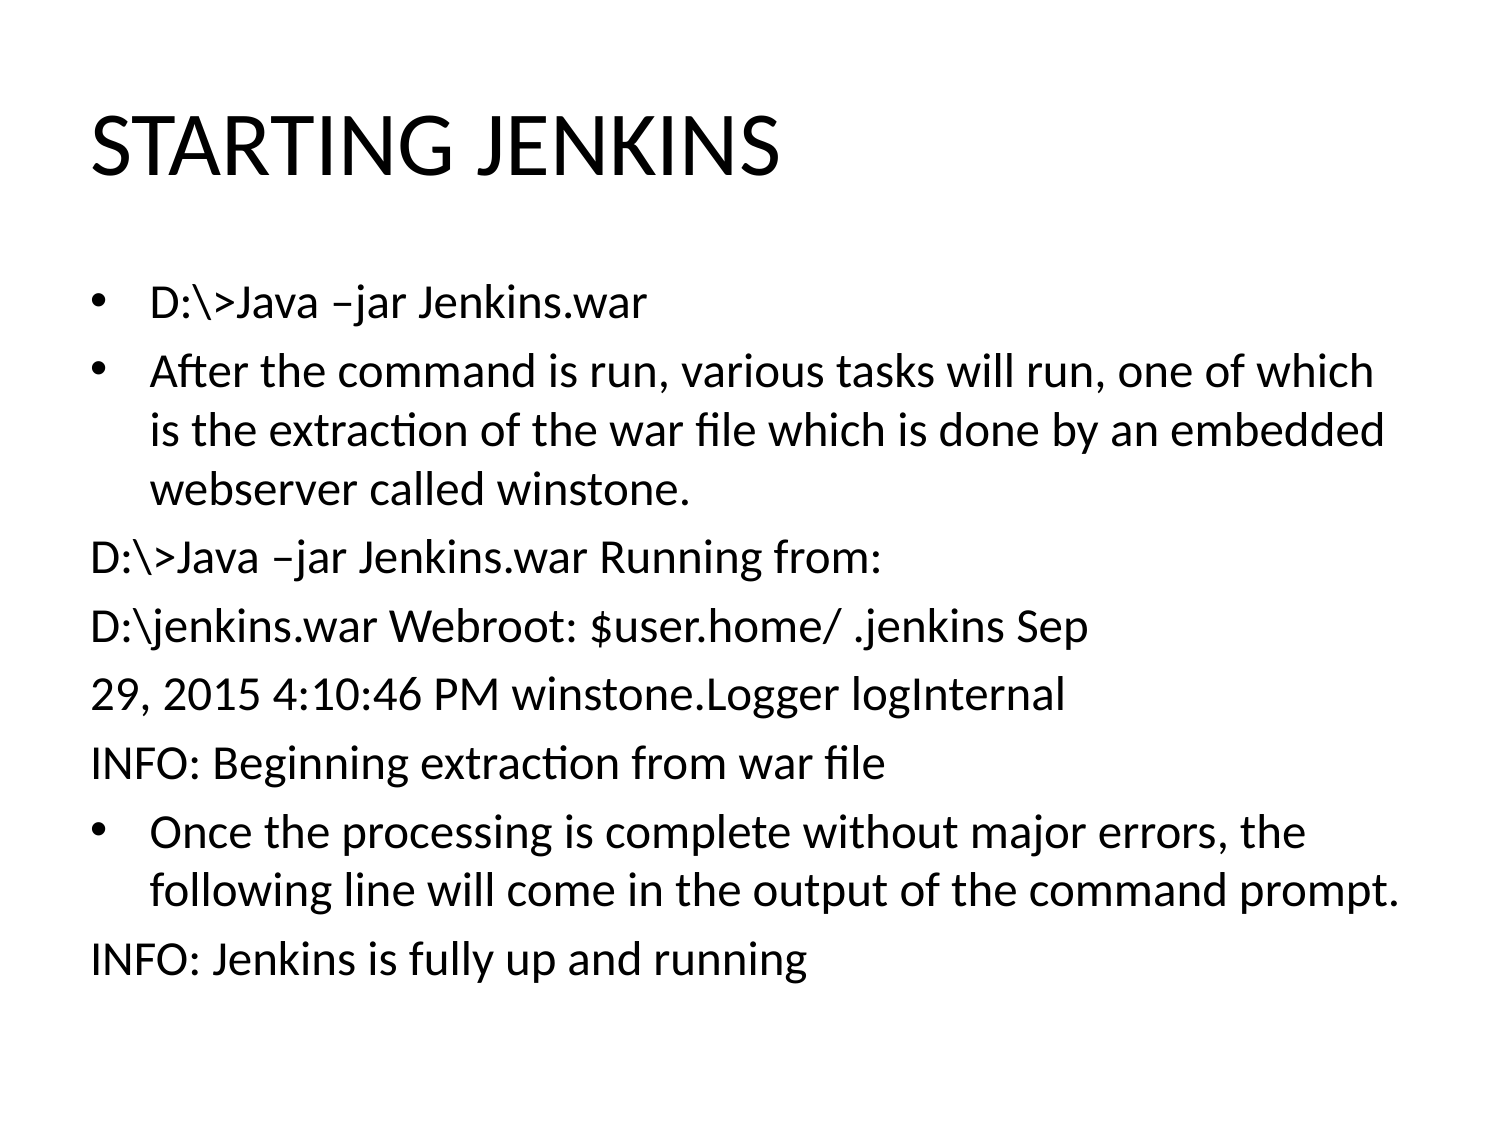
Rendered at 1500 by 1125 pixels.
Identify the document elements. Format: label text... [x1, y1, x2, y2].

title STARTING JENKINS [75, 45, 1425, 233]
list D:\>Java –jar Jenkins.war After the command is run, various tasks will run, one of which is the extraction of the war file which is done by an embedded webserver called winstone. D:\>Java –jar Jenkins.war Running from: D:\jenkins.war Webroot: $user.home/ .jenkins Sep 29, 2015 4:10:46 PM winstone.Logger logInternal INFO: Beginning extraction from war file Once the processing is complete without major errors, the following line will come in the output of the command prompt. INFO: Jenkins is fully up and running [75, 262, 1425, 1005]
